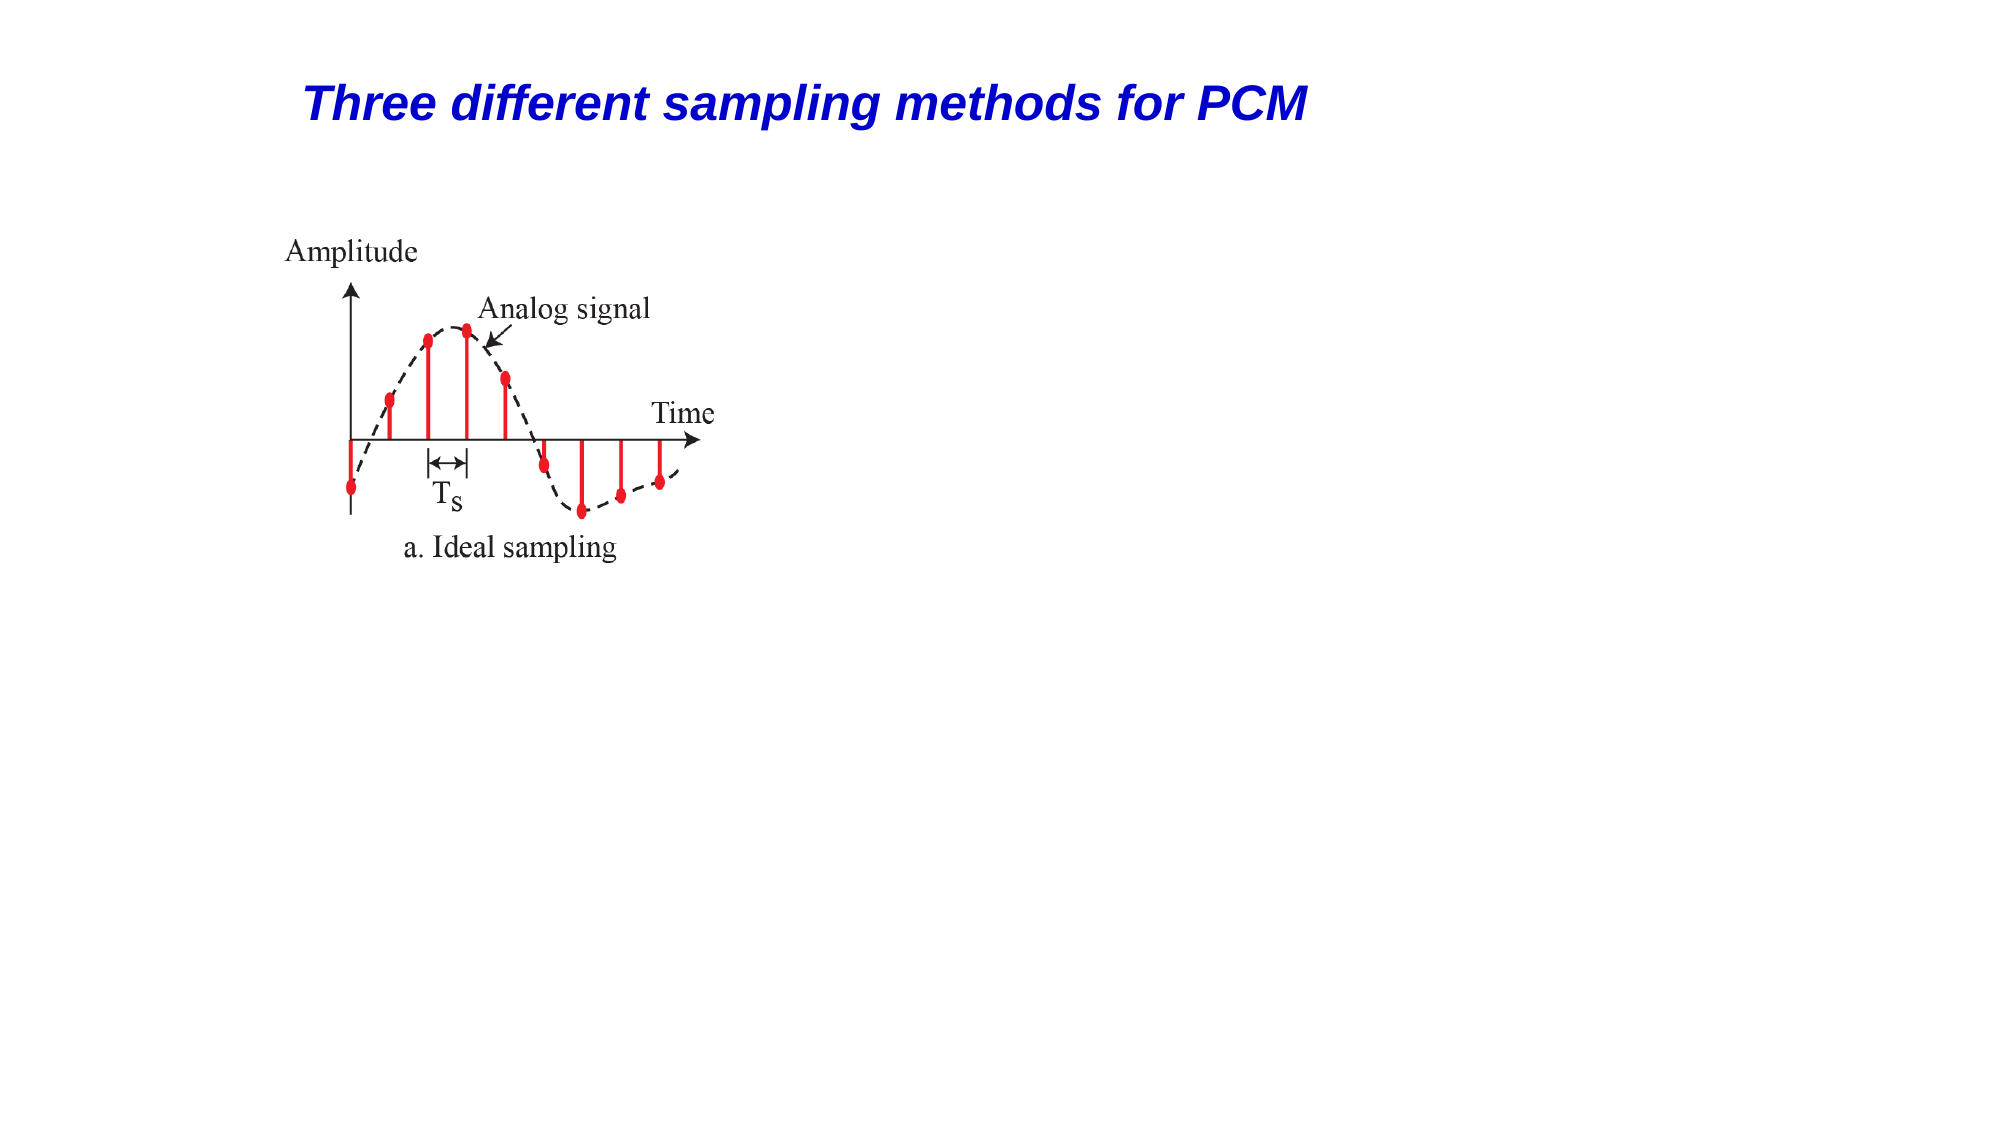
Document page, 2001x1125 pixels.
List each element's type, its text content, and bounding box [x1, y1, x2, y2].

text_box [284, 239, 714, 563]
title Three different sampling methods for PCM [299, 67, 1313, 258]
